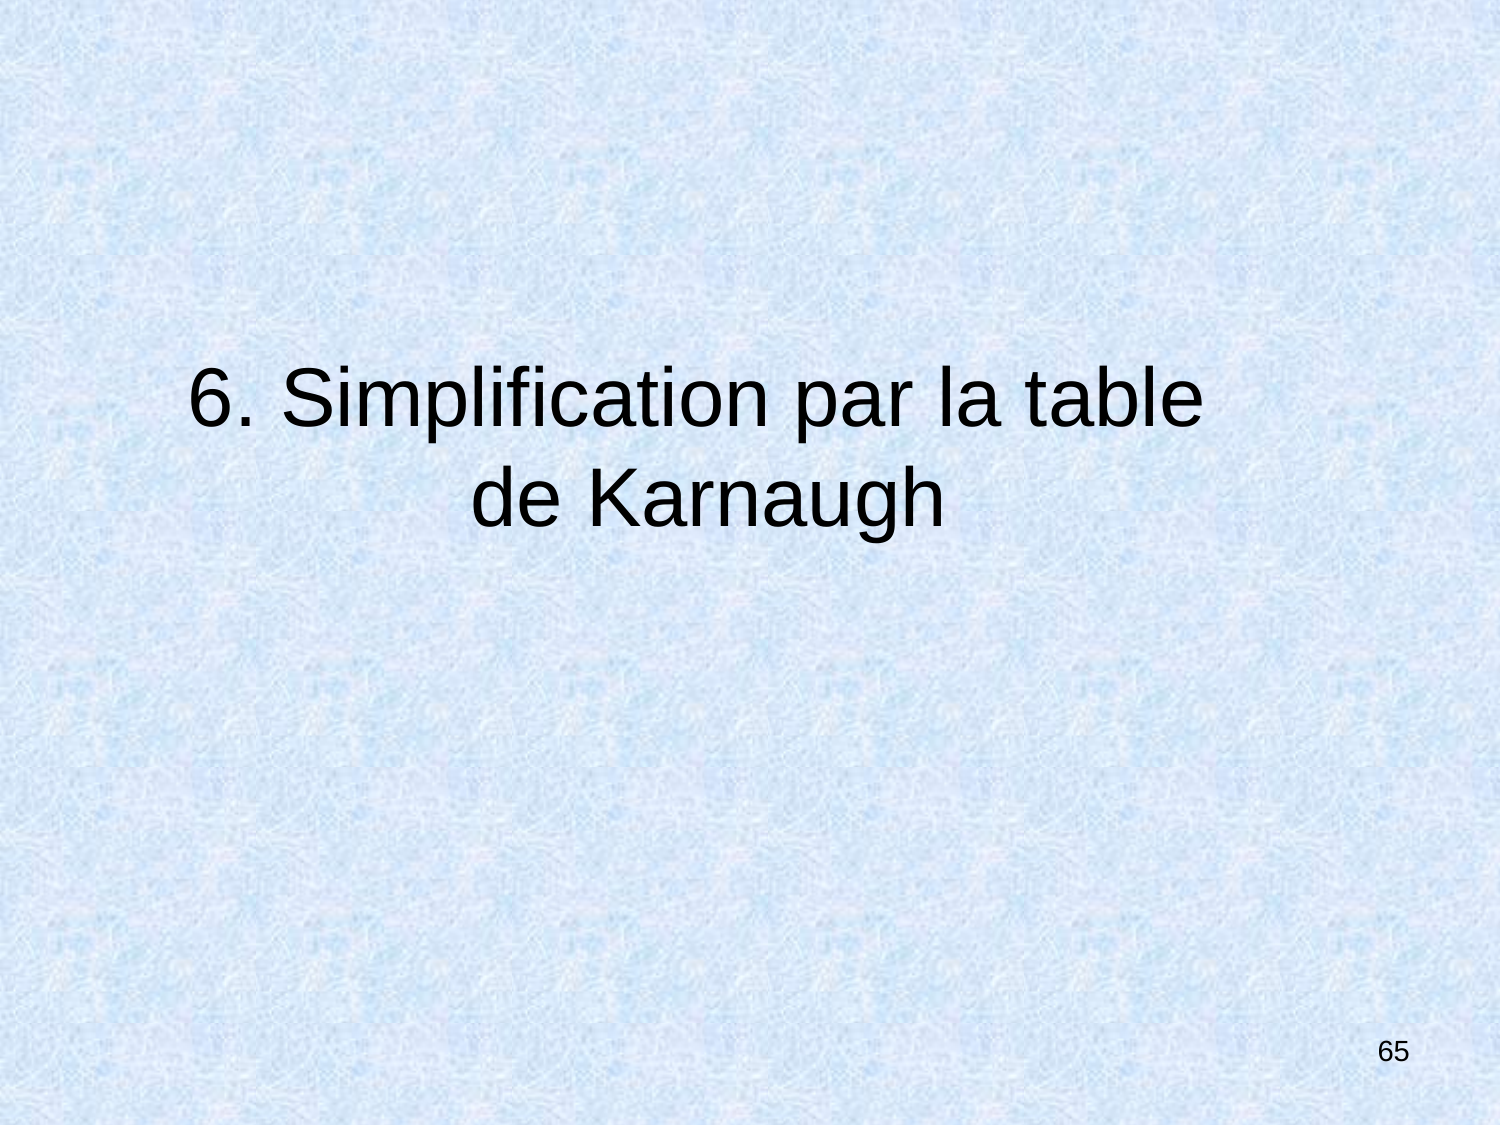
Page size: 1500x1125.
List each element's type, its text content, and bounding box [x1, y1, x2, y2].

slide_number 65 [1074, 1024, 1426, 1103]
picture [0, 0, 1500, 1125]
text_box 6. Simplification par la table de Karnaugh [172, 335, 1222, 551]
